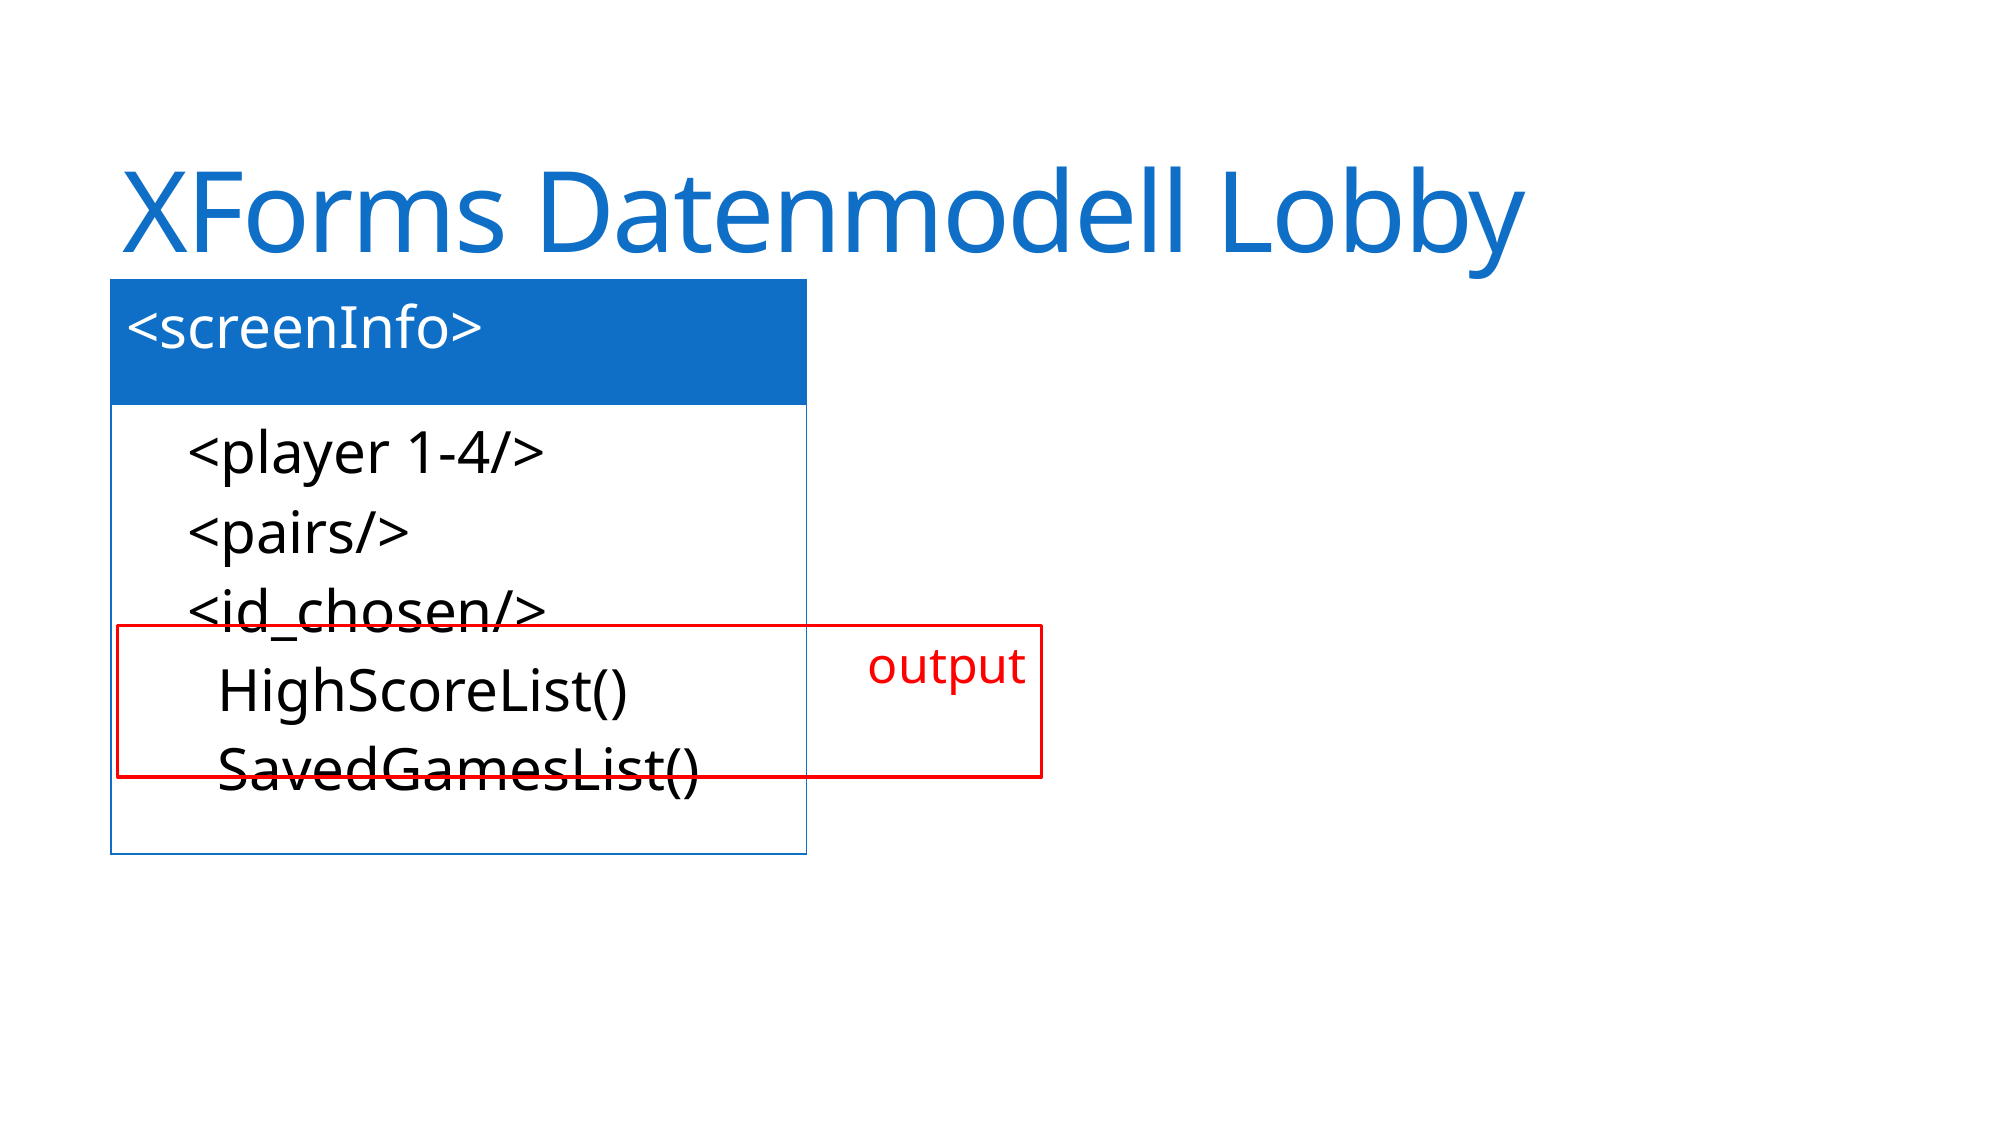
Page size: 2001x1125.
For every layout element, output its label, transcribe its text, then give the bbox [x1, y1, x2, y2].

title XForms Datenmodell Lobby [107, 81, 1875, 354]
list [111, 329, 1876, 948]
table_cell <player 1-4/> <pairs/> <id_chosen/> HighScoreList() SavedGamesList() [112, 405, 806, 853]
text_box output [117, 625, 1043, 778]
table_header <screenInfo> [112, 280, 806, 403]
